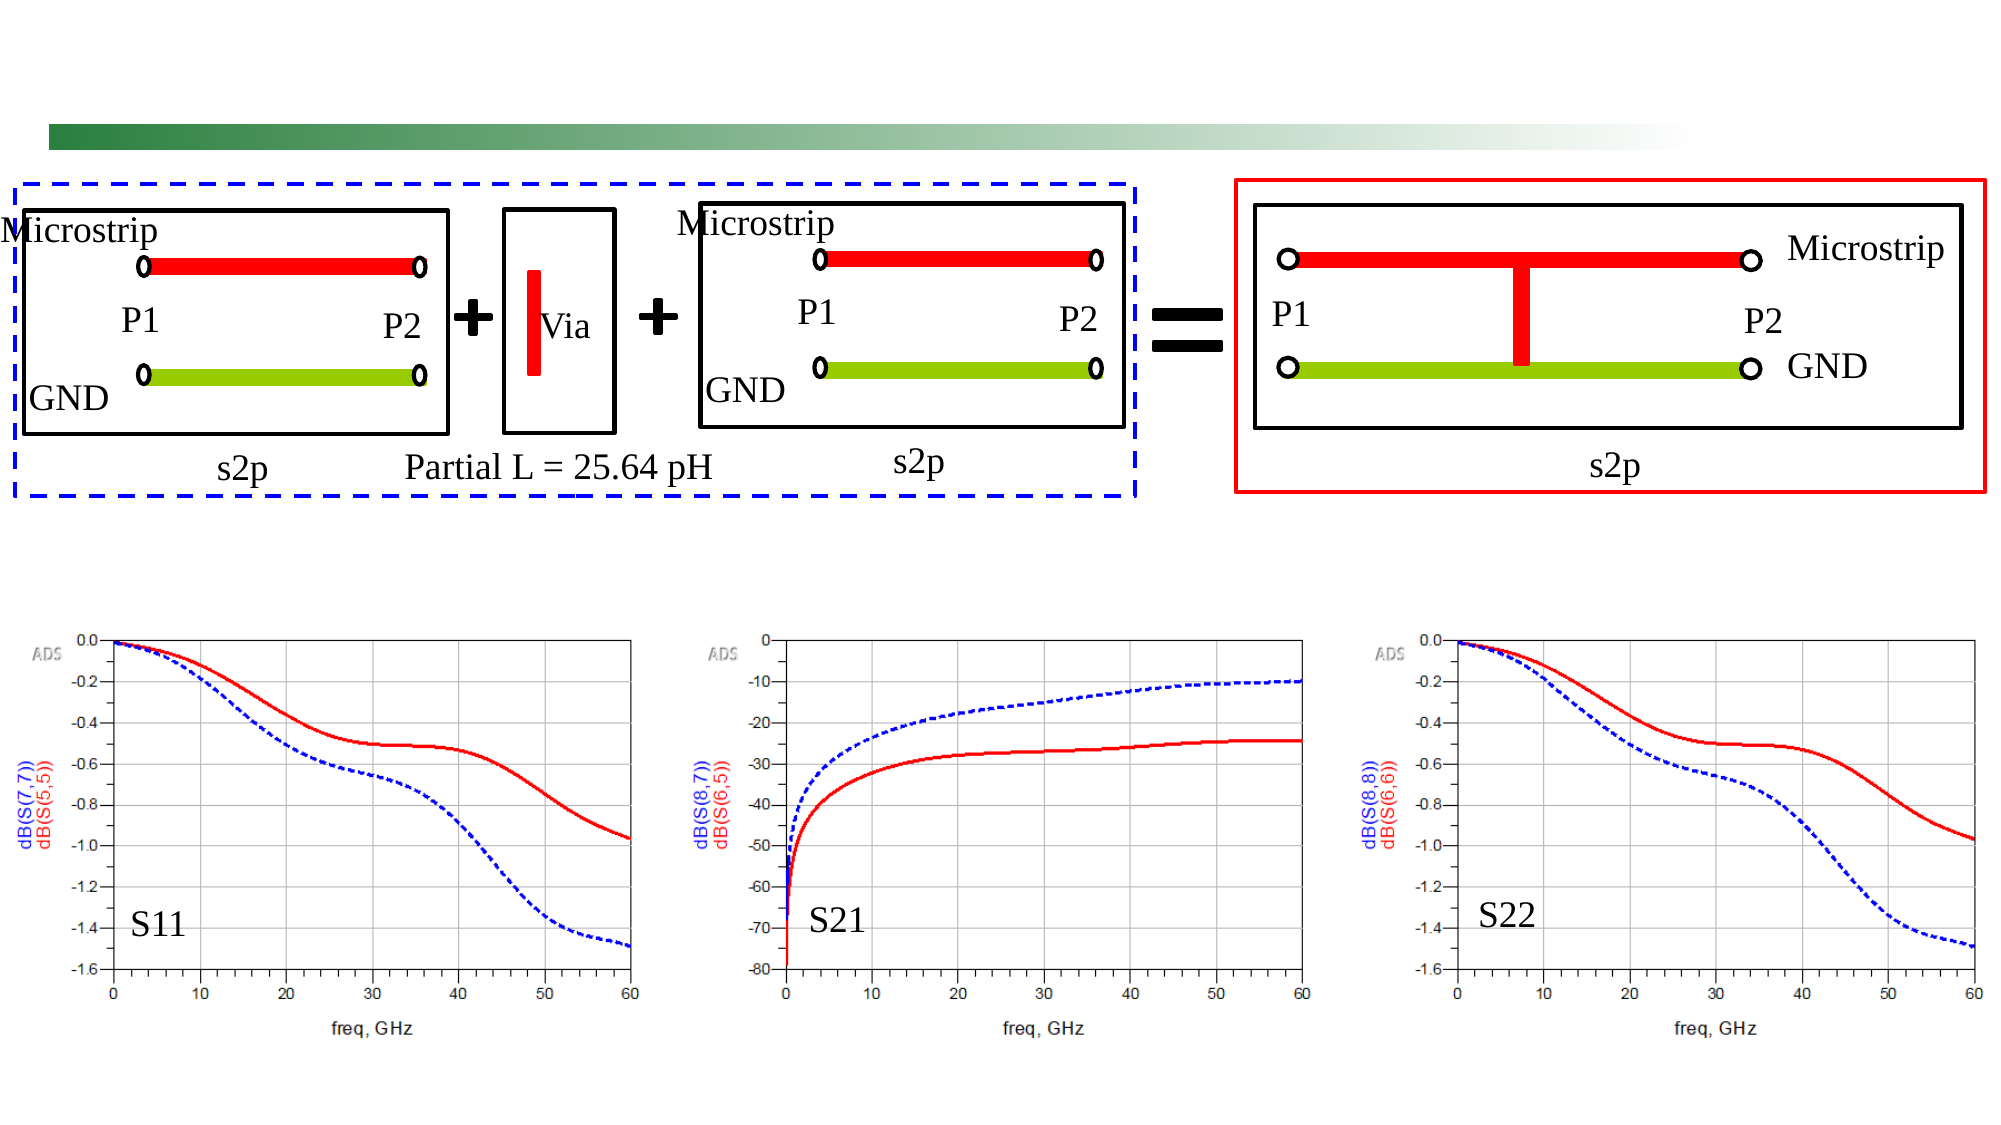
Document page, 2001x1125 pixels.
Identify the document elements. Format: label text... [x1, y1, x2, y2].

text_box [639, 298, 678, 335]
text_box [1152, 308, 1223, 321]
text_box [22, 197, 448, 497]
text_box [1235, 179, 1986, 494]
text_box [503, 209, 615, 434]
text_box [13, 182, 1137, 498]
text_box [1152, 340, 1223, 352]
text_box Partial L = 25.64 pH [453, 434, 694, 494]
picture [0, 621, 2000, 1047]
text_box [698, 190, 1125, 490]
